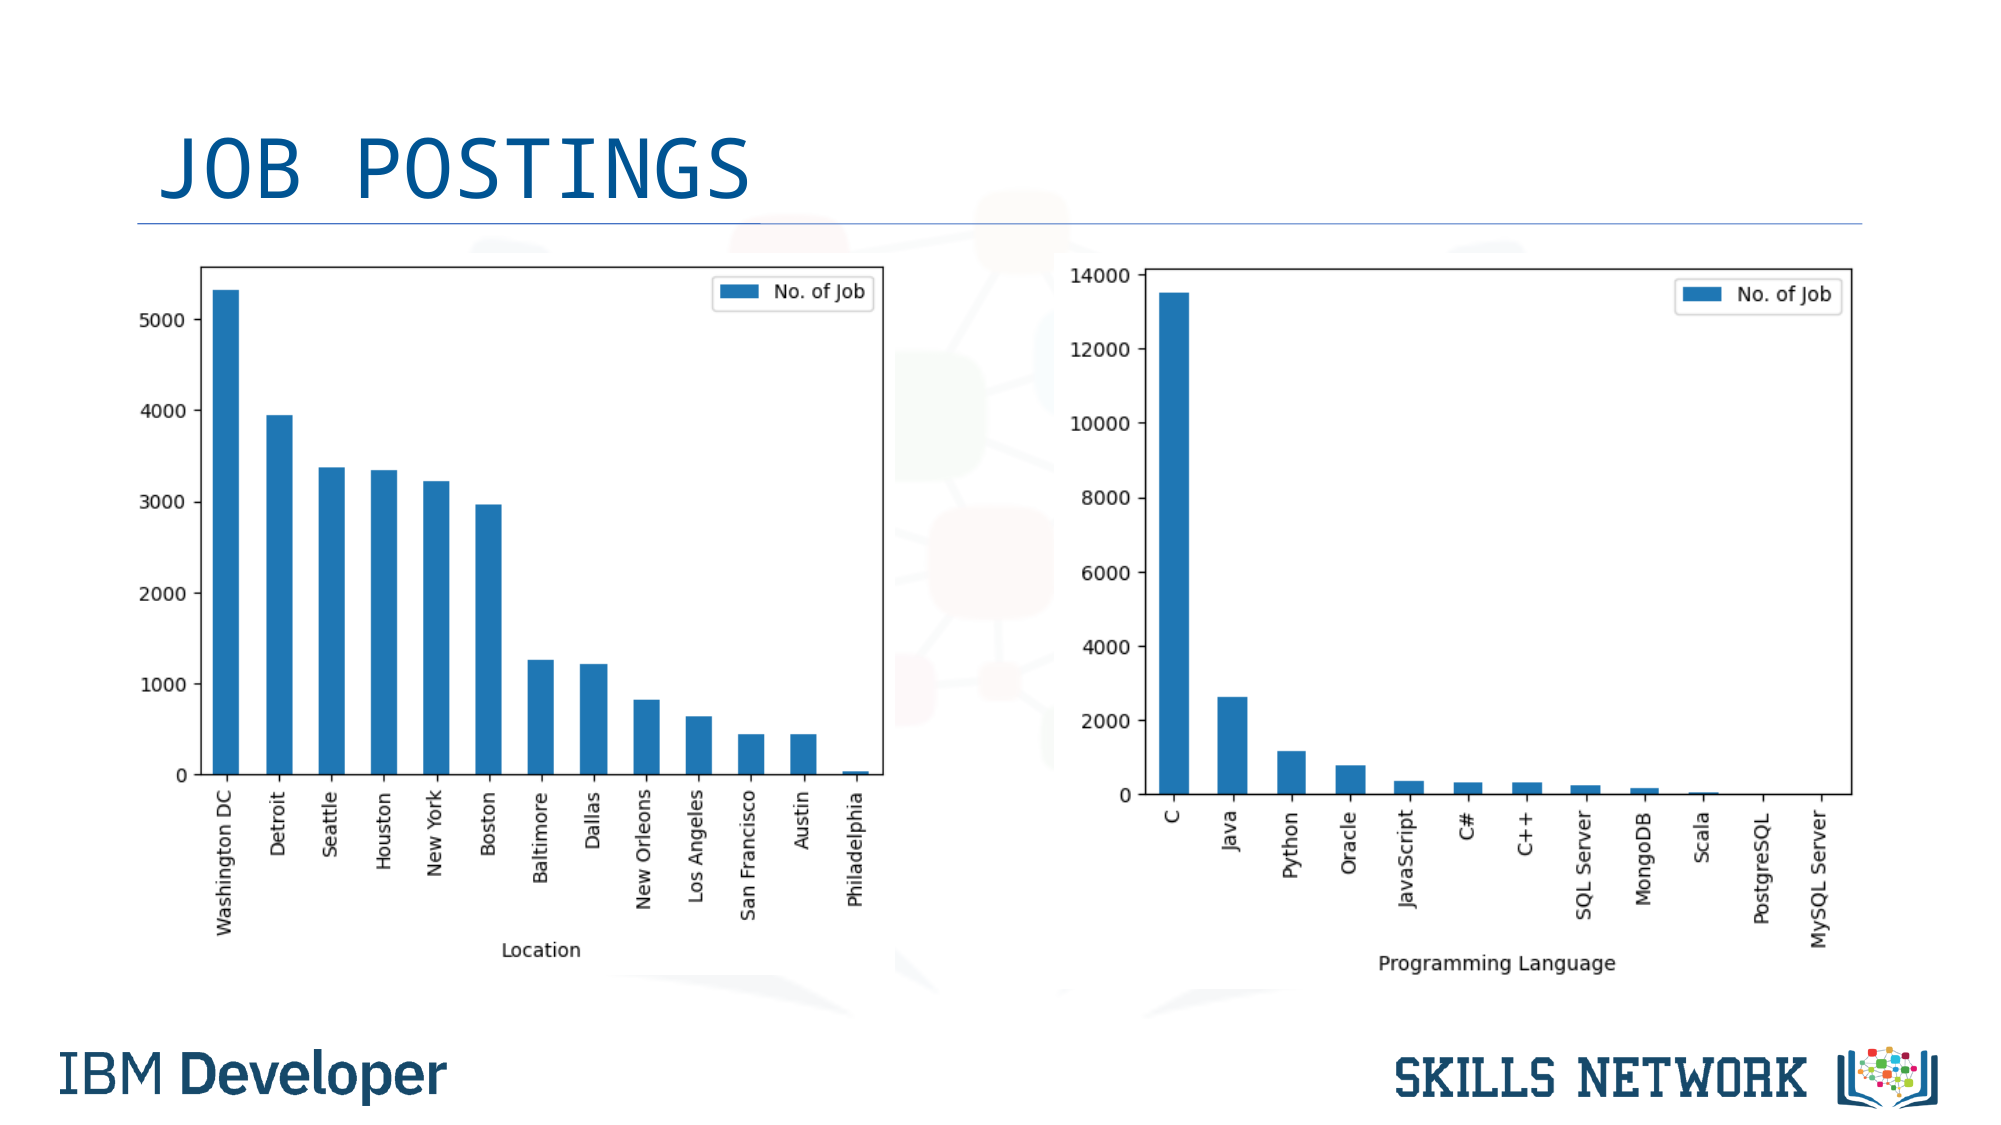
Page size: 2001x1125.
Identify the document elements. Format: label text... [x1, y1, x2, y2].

picture [1390, 1045, 1945, 1111]
picture [124, 253, 895, 975]
title JOB POSTINGS [88, 62, 1689, 281]
picture [1054, 253, 1864, 989]
picture [55, 1045, 459, 1108]
